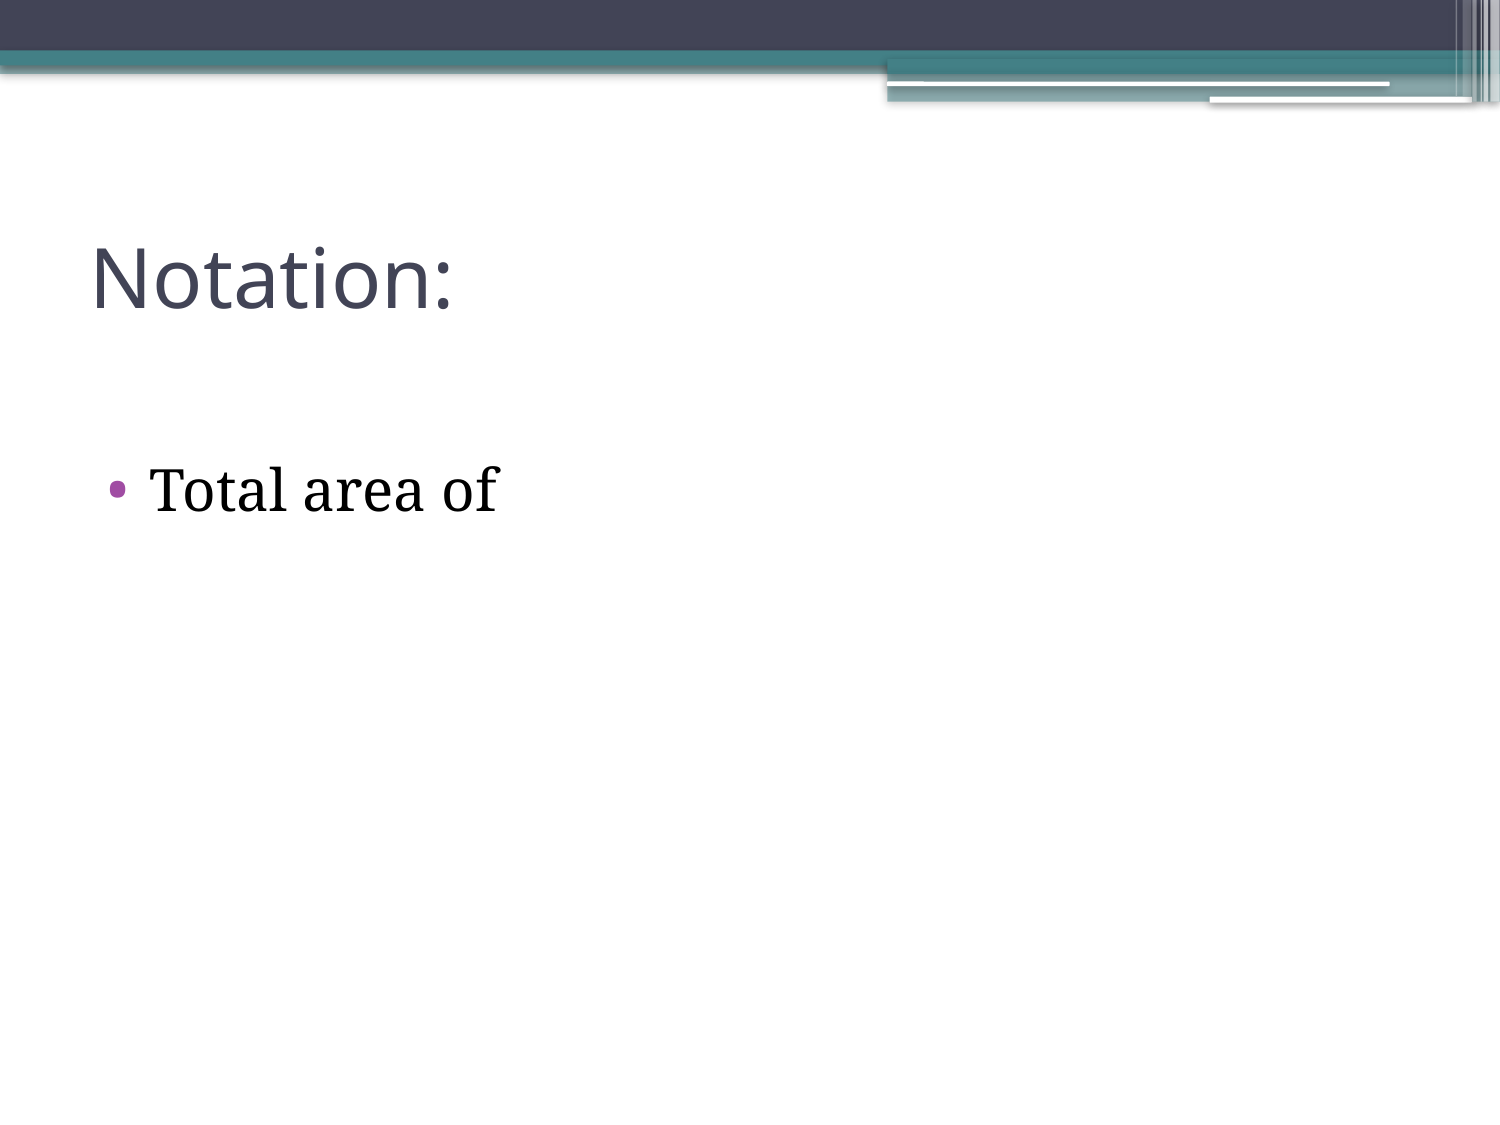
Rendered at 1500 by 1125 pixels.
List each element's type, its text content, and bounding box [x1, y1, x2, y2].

title Notation: [75, 187, 1425, 363]
